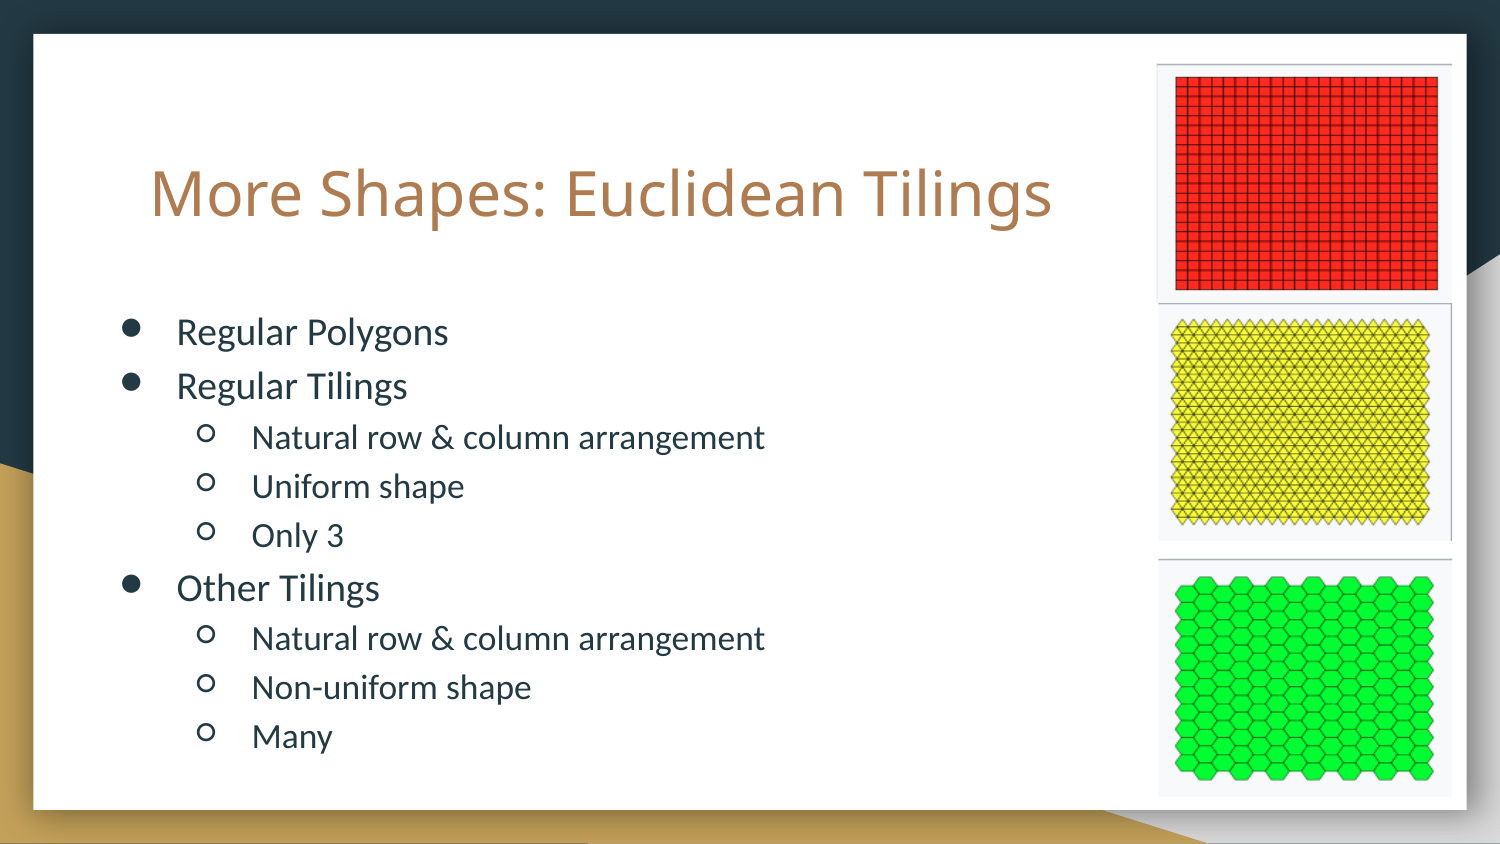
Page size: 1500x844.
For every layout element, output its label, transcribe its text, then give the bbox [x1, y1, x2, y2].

title More Shapes: Euclidean Tilings [134, 138, 1134, 296]
list Regular Polygons Regular Tilings Natural row & column arrangement Uniform shape Only 3 Other Tilings Natural row & column arrangement Non-uniform shape Many [86, 283, 991, 686]
picture [1156, 62, 1453, 541]
picture [1157, 558, 1453, 797]
